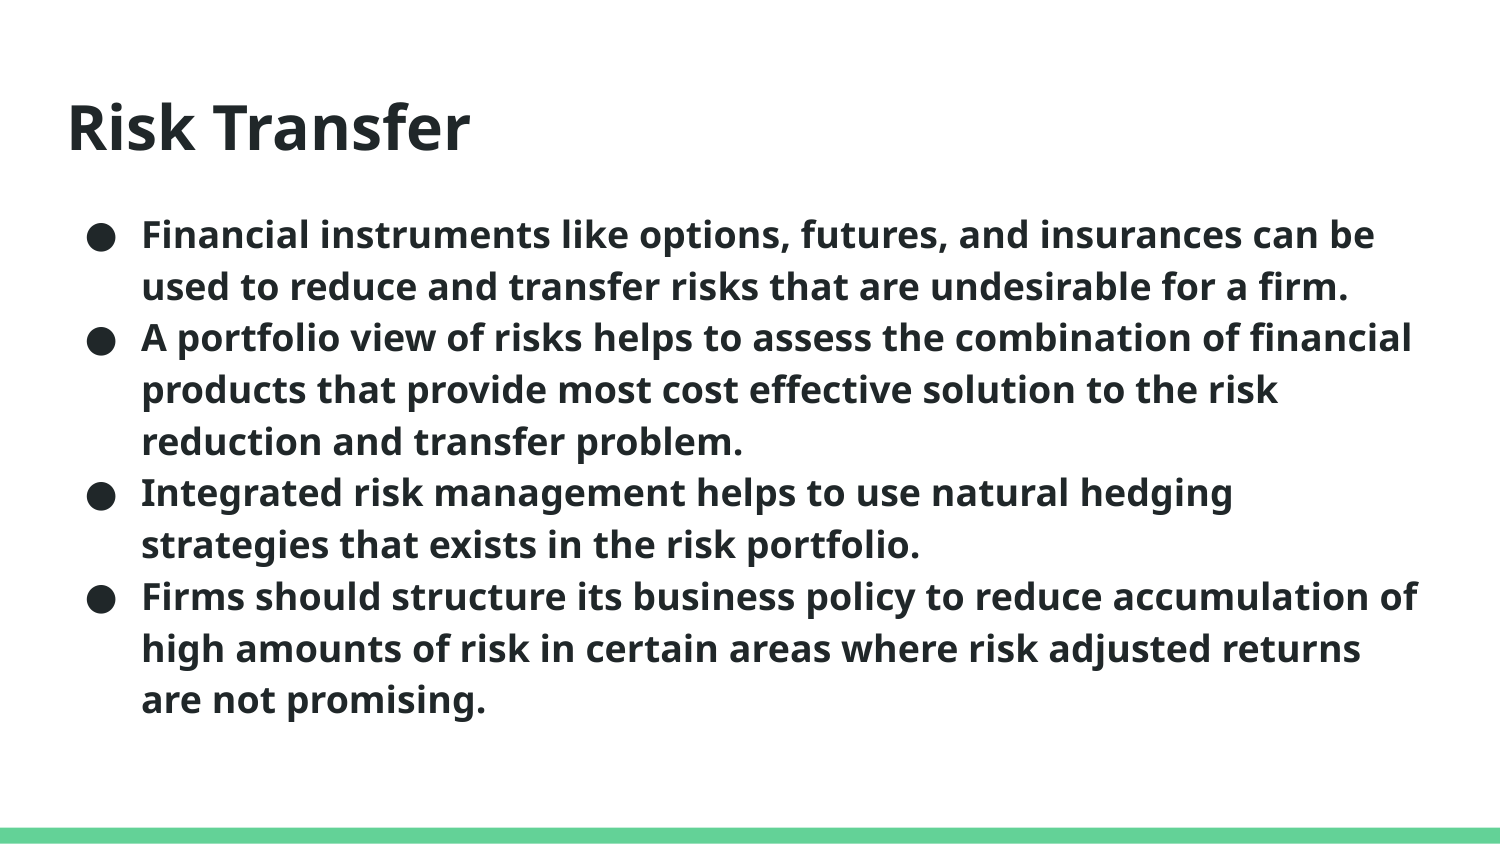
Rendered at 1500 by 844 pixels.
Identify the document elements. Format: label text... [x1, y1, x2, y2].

list Financial instruments like options, futures, and insurances can be used to reduce and transfer risks that are undesirable for a firm. A portfolio view of risks helps to assess the combination of financial products that provide most cost effective solution to the risk reduction and transfer problem. Integrated risk management helps to use natural hedging strategies that exists in the risk portfolio. Firms should structure its business policy to reduce accumulation of high amounts of risk in certain areas where risk adjusted returns are not promising. [51, 189, 1449, 804]
title Risk Transfer [51, 72, 1449, 167]
